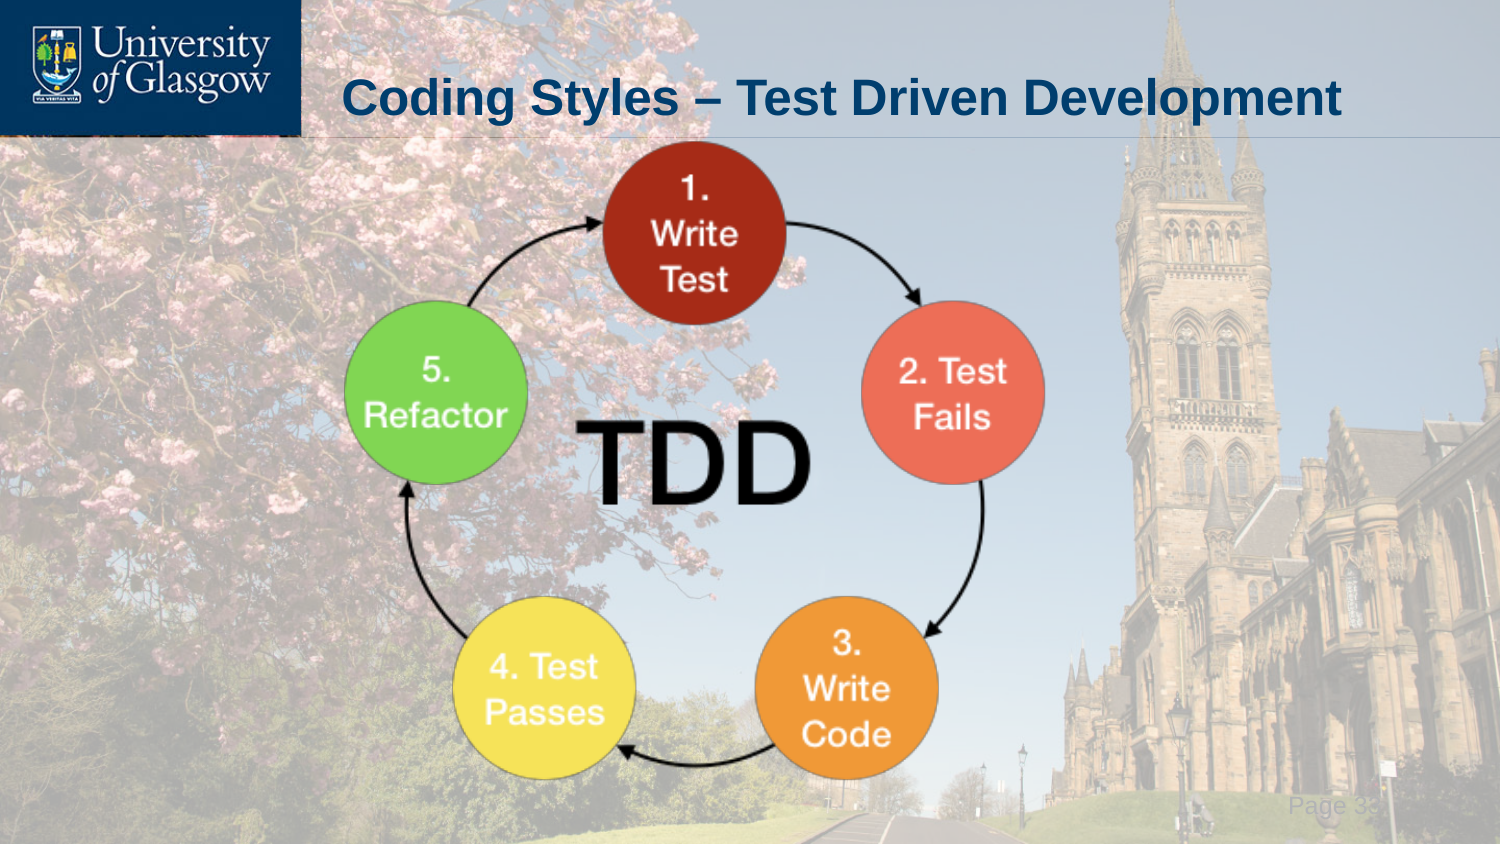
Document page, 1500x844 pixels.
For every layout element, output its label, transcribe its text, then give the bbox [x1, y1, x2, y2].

picture [343, 140, 1048, 783]
title Coding Styles – Test Driven Development [326, 57, 1455, 141]
picture [0, 0, 301, 137]
slide_number Page 33 [1059, 782, 1397, 828]
